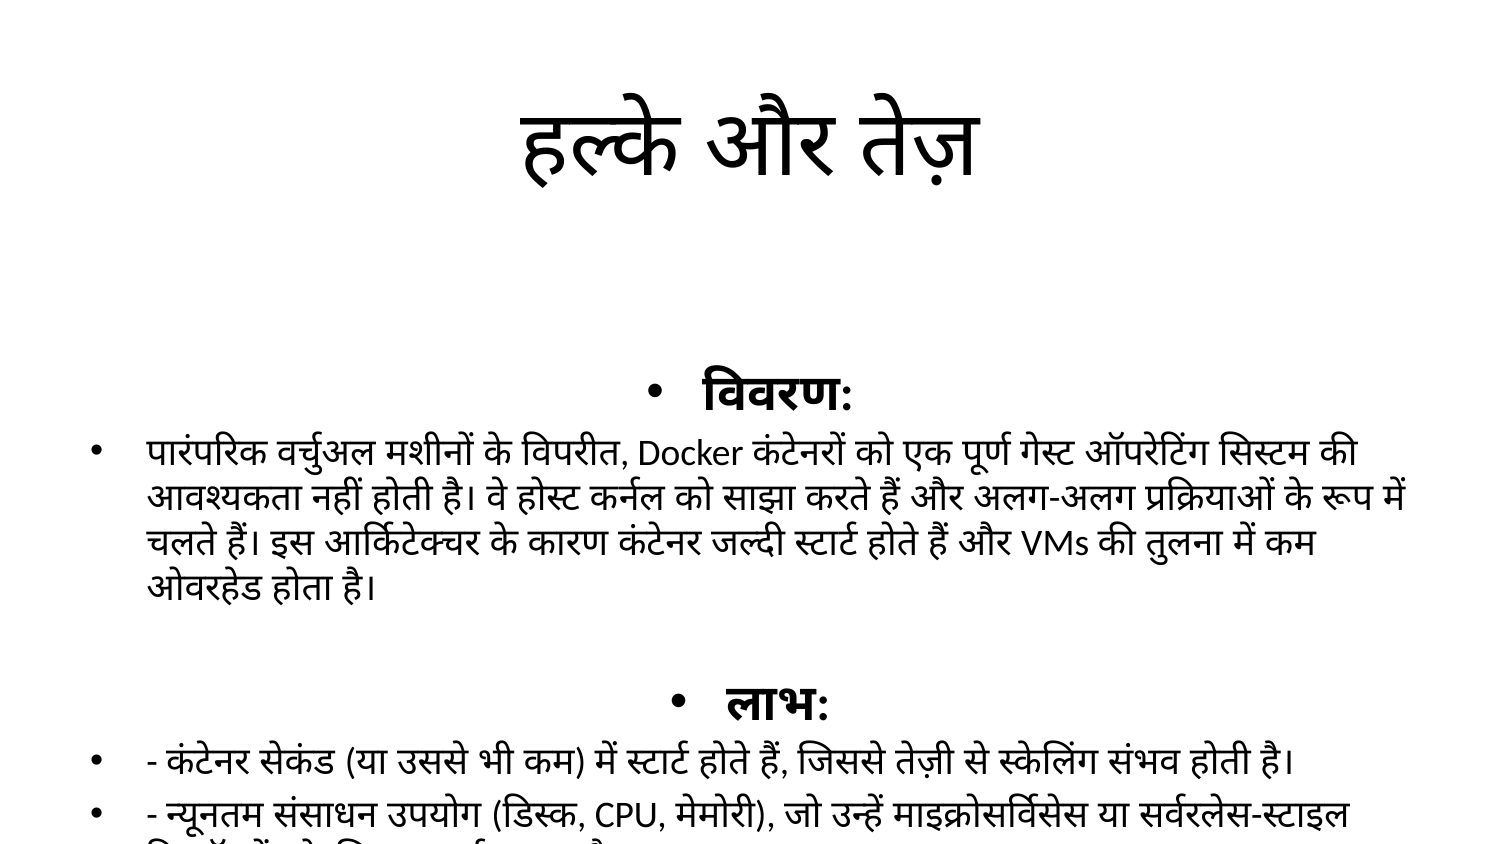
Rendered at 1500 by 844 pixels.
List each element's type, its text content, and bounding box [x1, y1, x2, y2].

list विवरण: पारंपरिक वर्चुअल मशीनों के विपरीत, Docker कंटेनरों को एक पूर्ण गेस्ट ऑपरेटिंग सिस्टम की आवश्यकता नहीं होती है। वे होस्ट कर्नल को साझा करते हैं और अलग-अलग प्रक्रियाओं के रूप में चलते हैं। इस आर्किटेक्चर के कारण कंटेनर जल्दी स्टार्ट होते हैं और VMs की तुलना में कम ओवरहेड होता है। लाभ: - कंटेनर सेकंड (या उससे भी कम) में स्टार्ट होते हैं, जिससे तेज़ी से स्केलिंग संभव होती है। - न्यूनतम संसाधन उपयोग (डिस्क, CPU, मेमोरी), जो उन्हें माइक्रोसर्विसेस या सर्वरलेस-स्टाइल डिप्लॉयमेंट के लिए आदर्श बनाता है। तकनीकी नोट: क्योंकि कंटेनर लेयर्ड फ़ाइल सिस्टम (जैसे AUFS, OverlayFS) से बनाए जाते हैं, केवल बदलाव ही स्टोर होते हैं, जिससे जगह बचती है और संचालन तेज़ होता है। [75, 262, 1425, 844]
title हल्के और तेज़ [75, 45, 1425, 233]
